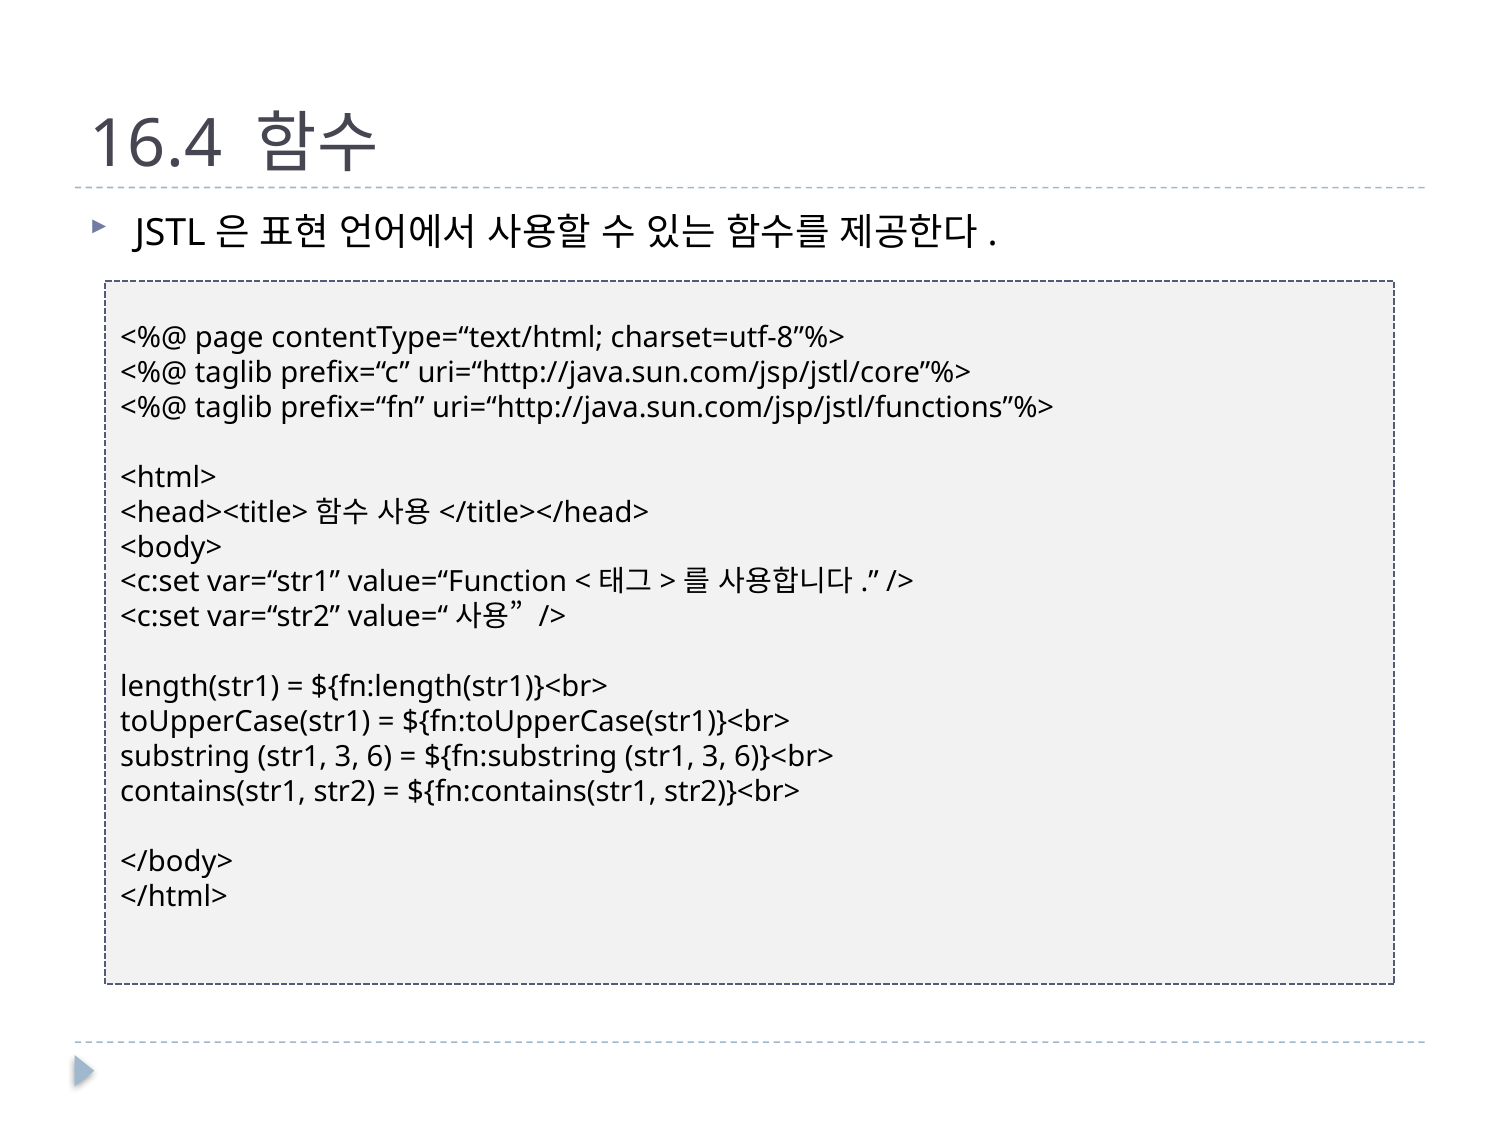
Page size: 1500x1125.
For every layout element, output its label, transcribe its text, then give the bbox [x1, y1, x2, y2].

text_box <%@ page contentType=“text/html; charset=utf-8”%> <%@ taglib prefix=“c” uri=“http://java.sun.com/jsp/jstl/core”%> <%@ taglib prefix=“fn” uri=“http://java.sun.com/jsp/jstl/functions”%> <html> <head><title>함수 사용</title></head> <body> <c:set var=“str1” value=“Function <태그>를 사용합니다.” /> <c:set var=“str2” value=“사용” /> length(str1) = ${fn:length(str1)}<br> toUpperCase(str1) = ${fn:toUpperCase(str1)}<br> substring (str1, 3, 6) = ${fn:substring (str1, 3, 6)}<br> contains(str1, str2) = ${fn:contains(str1, str2)}<br> </body> </html> [104, 280, 1396, 986]
title 16.4 함수 [75, 24, 1425, 188]
list JSTL은 표현 언어에서 사용할 수 있는 함수를 제공한다. [75, 200, 1425, 1010]
